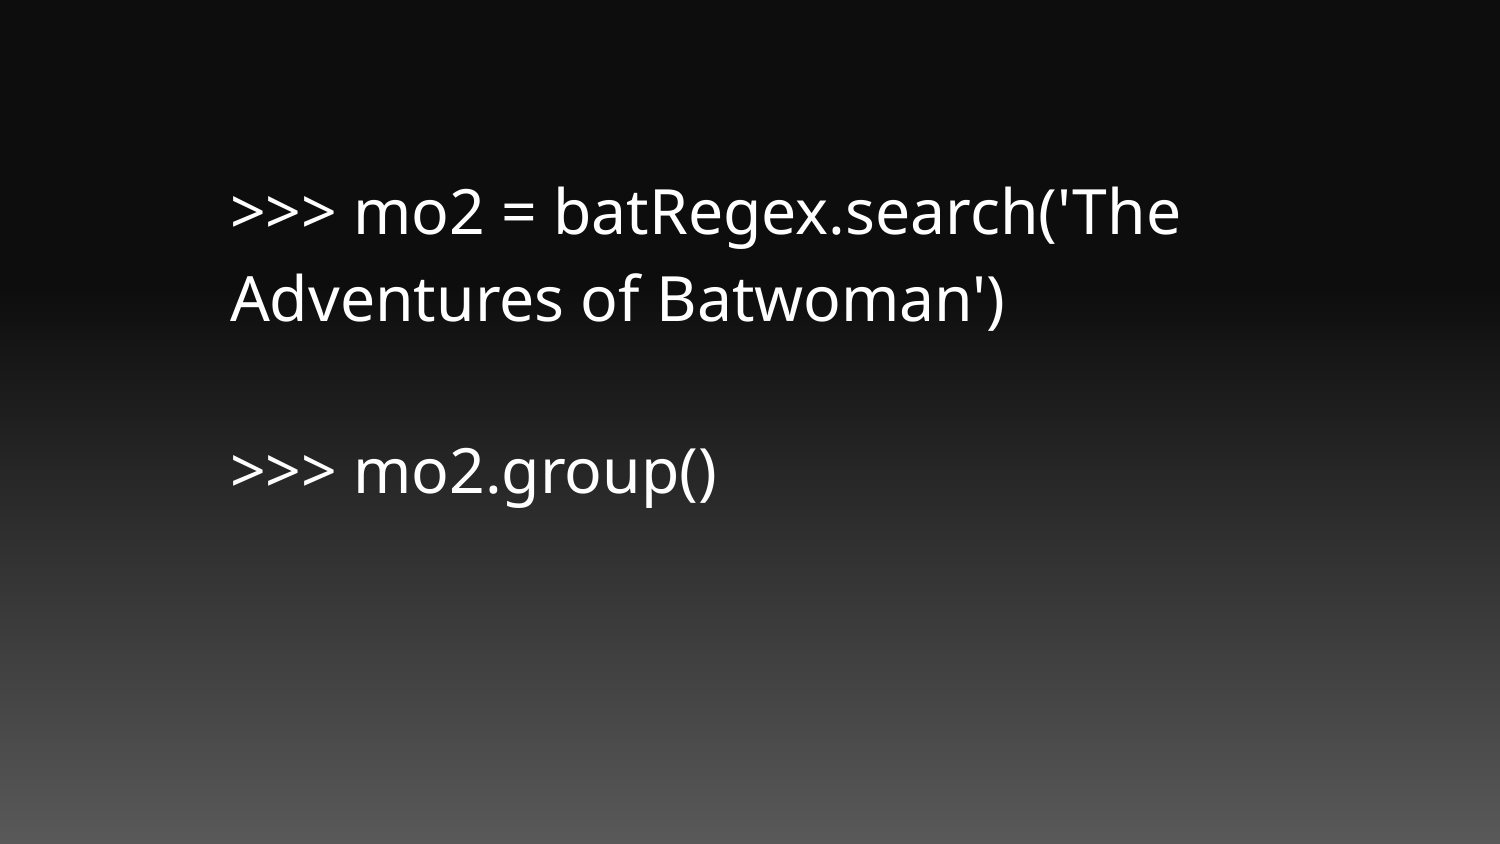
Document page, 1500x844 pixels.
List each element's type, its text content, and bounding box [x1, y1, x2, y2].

text_box >>> mo2 = batRegex.search('The Adventures of Batwoman') >>> mo2.group() [215, 146, 1401, 533]
